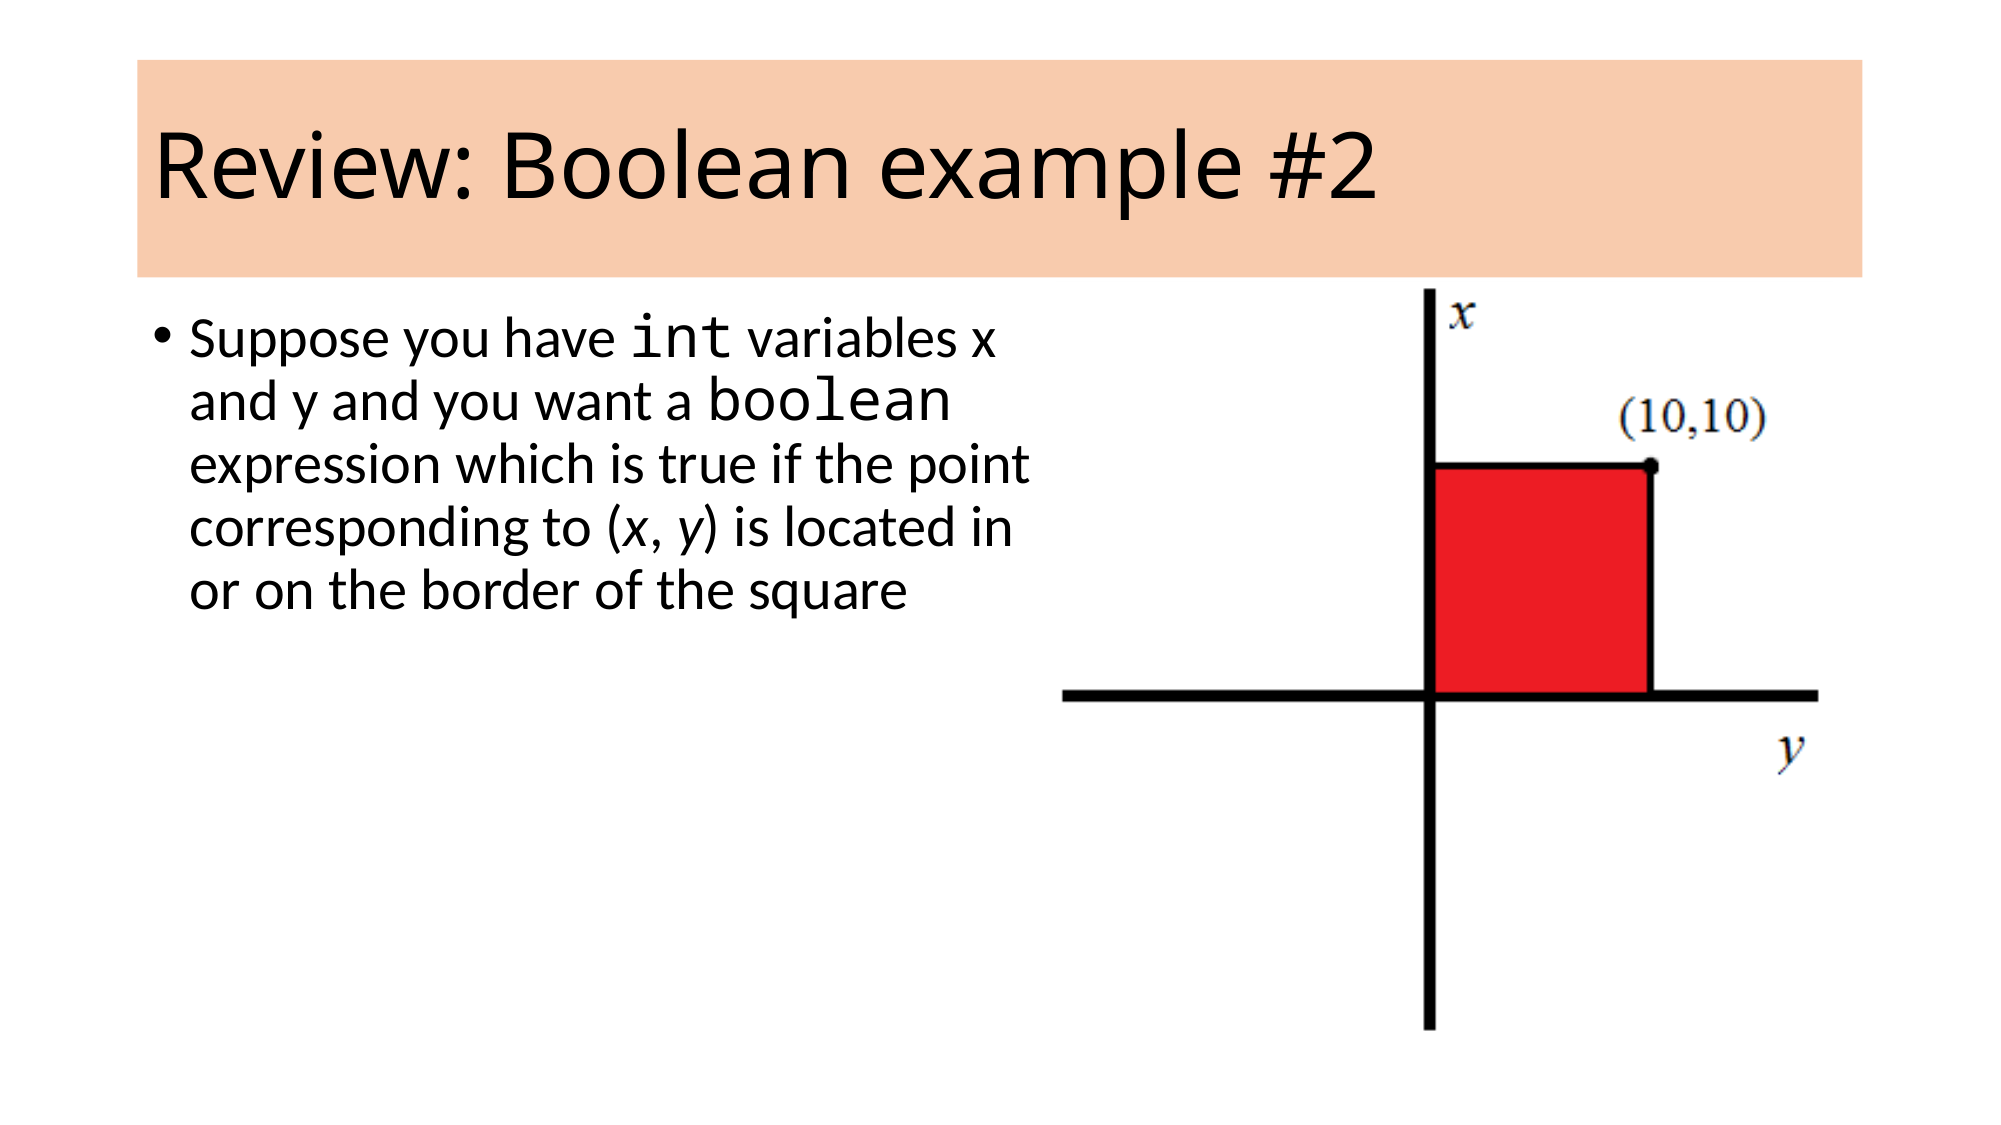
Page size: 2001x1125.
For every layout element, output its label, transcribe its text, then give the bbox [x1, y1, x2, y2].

title Review: Boolean example #2 [137, 59, 1863, 278]
list Suppose you have int variables x and y and you want a boolean expression which is true if the point corresponding to (x, y) is located in or on the border of the square [137, 299, 1056, 1014]
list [1056, 281, 1833, 1046]
